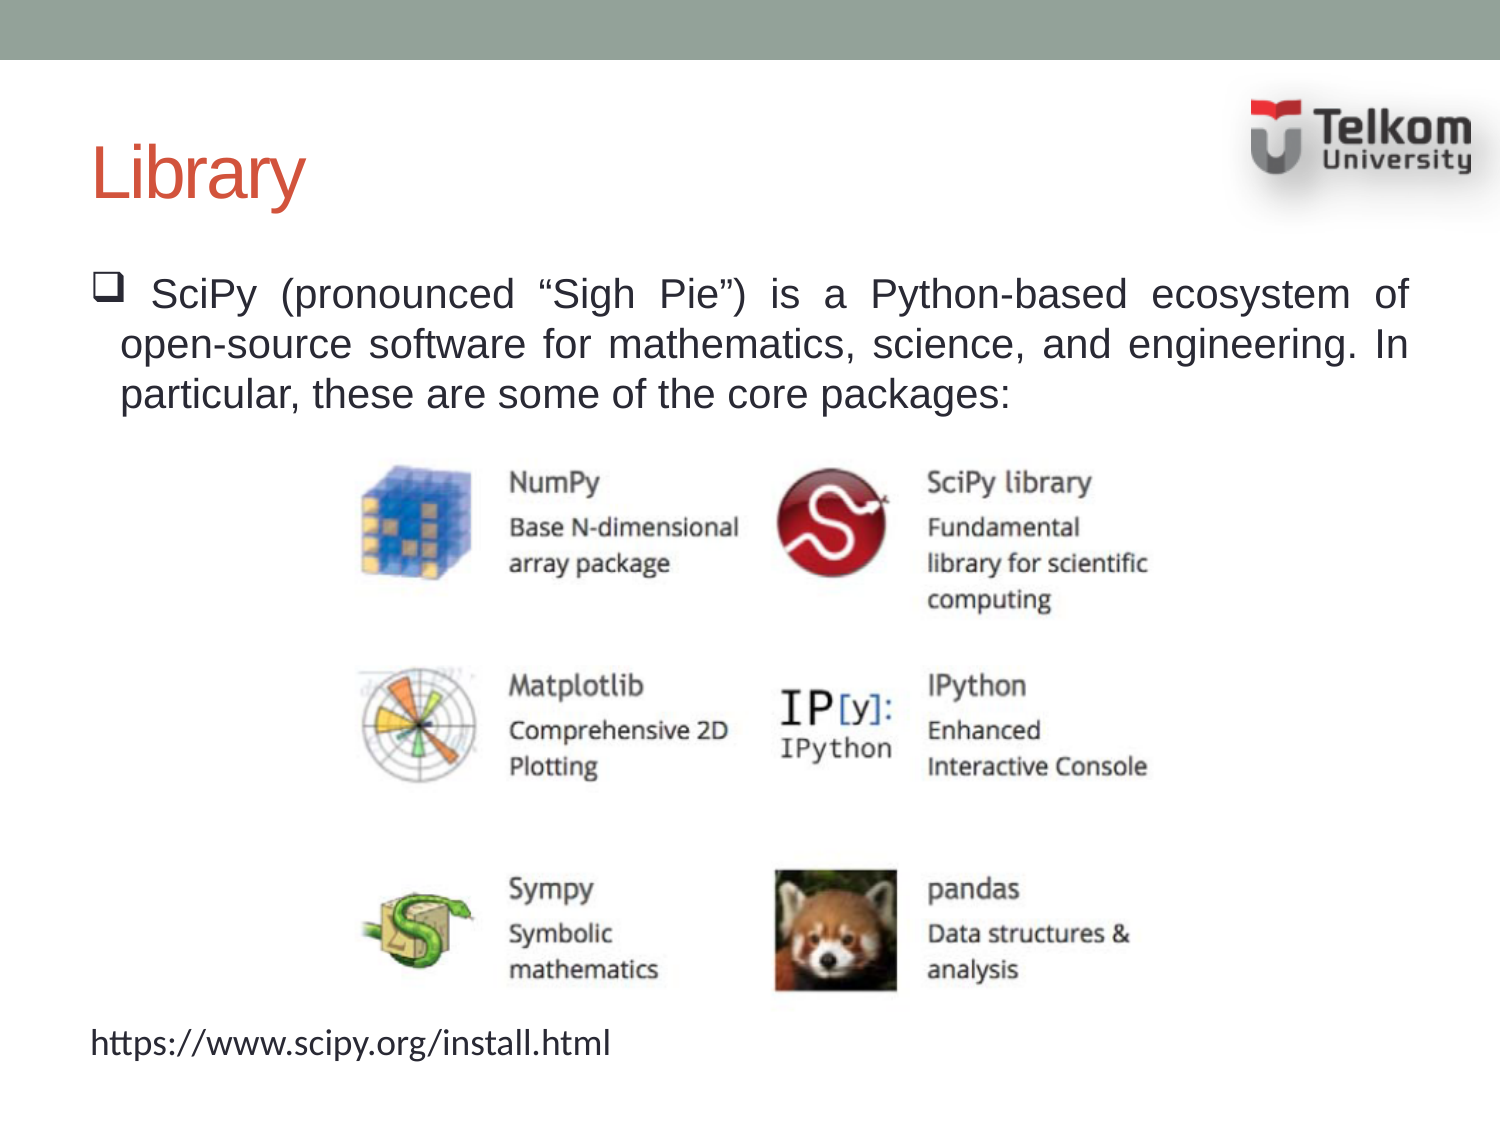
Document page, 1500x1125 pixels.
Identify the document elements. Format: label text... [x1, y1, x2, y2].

picture [1251, 96, 1471, 179]
picture [321, 442, 1179, 1020]
title Library [75, 87, 1425, 250]
list SciPy (pronounced “Sigh Pie”) is a Python‐based ecosystem of open‐source software for mathematics, science, and engineering. In particular, these are some of the core packages: https://www.scipy.org/install.html [75, 259, 1425, 1106]
